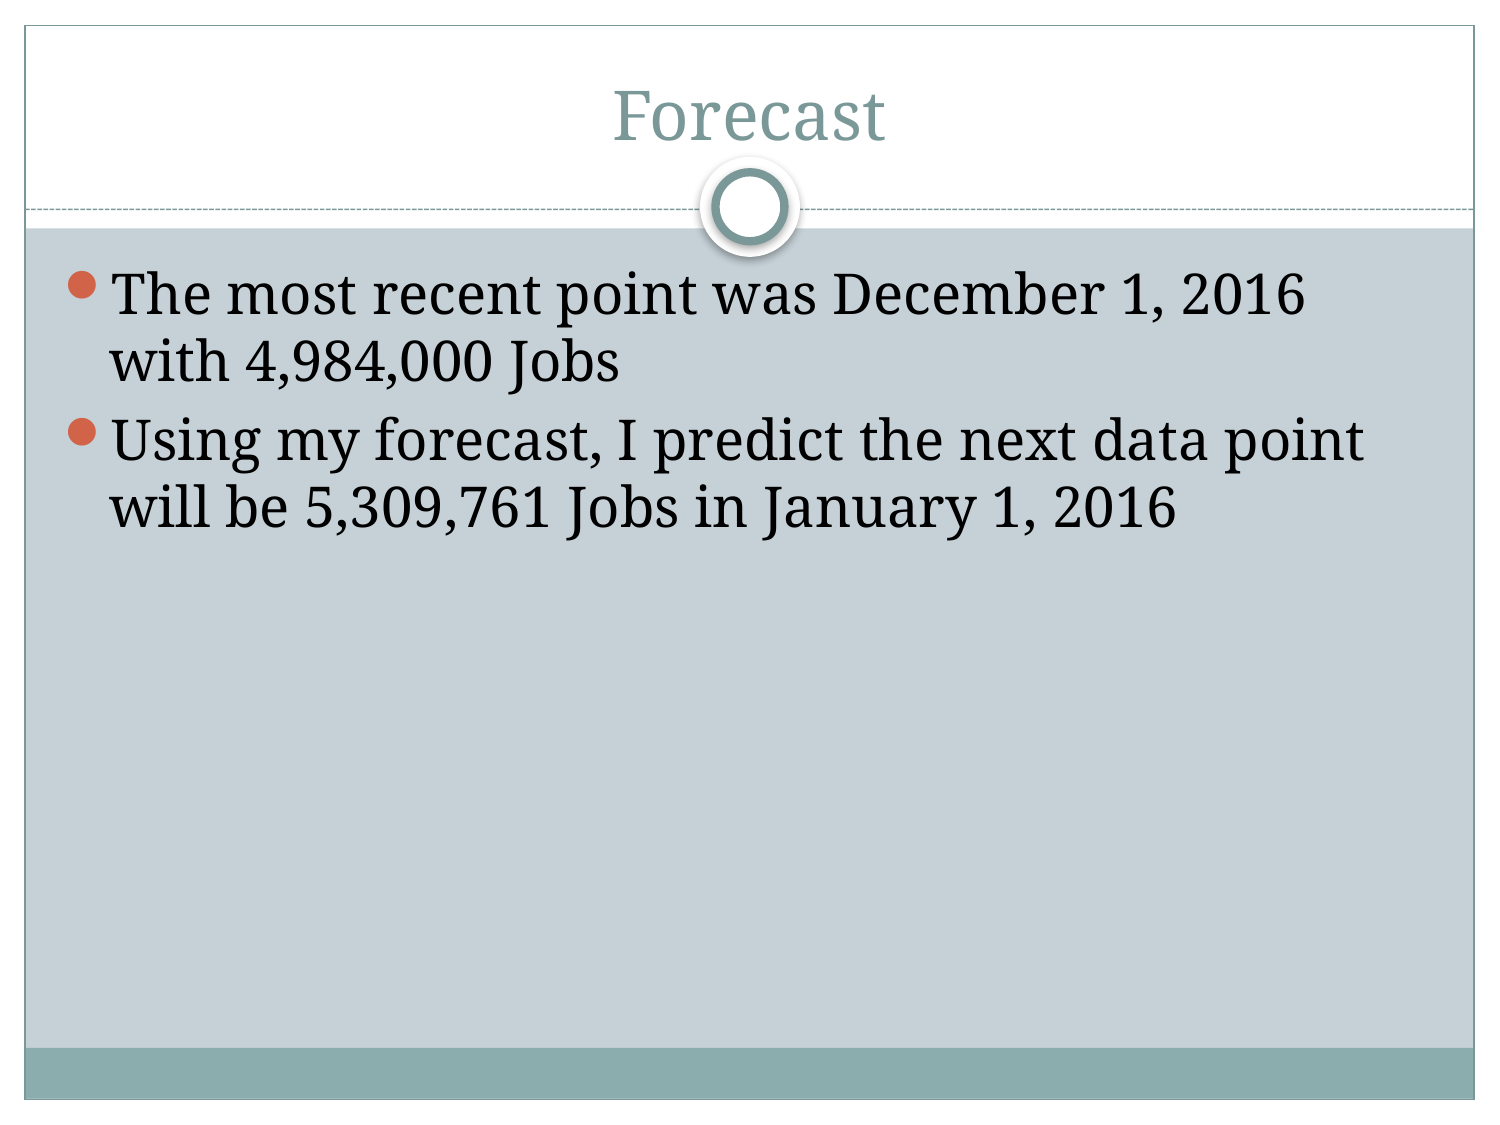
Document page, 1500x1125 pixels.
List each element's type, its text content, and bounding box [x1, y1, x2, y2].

title Forecast [49, 37, 1450, 162]
list The most recent point was December 1, 2016 with 4,984,000 Jobs Using my forecast, I predict the next data point will be 5,309,761 Jobs in January 1, 2016 [49, 250, 1445, 1001]
